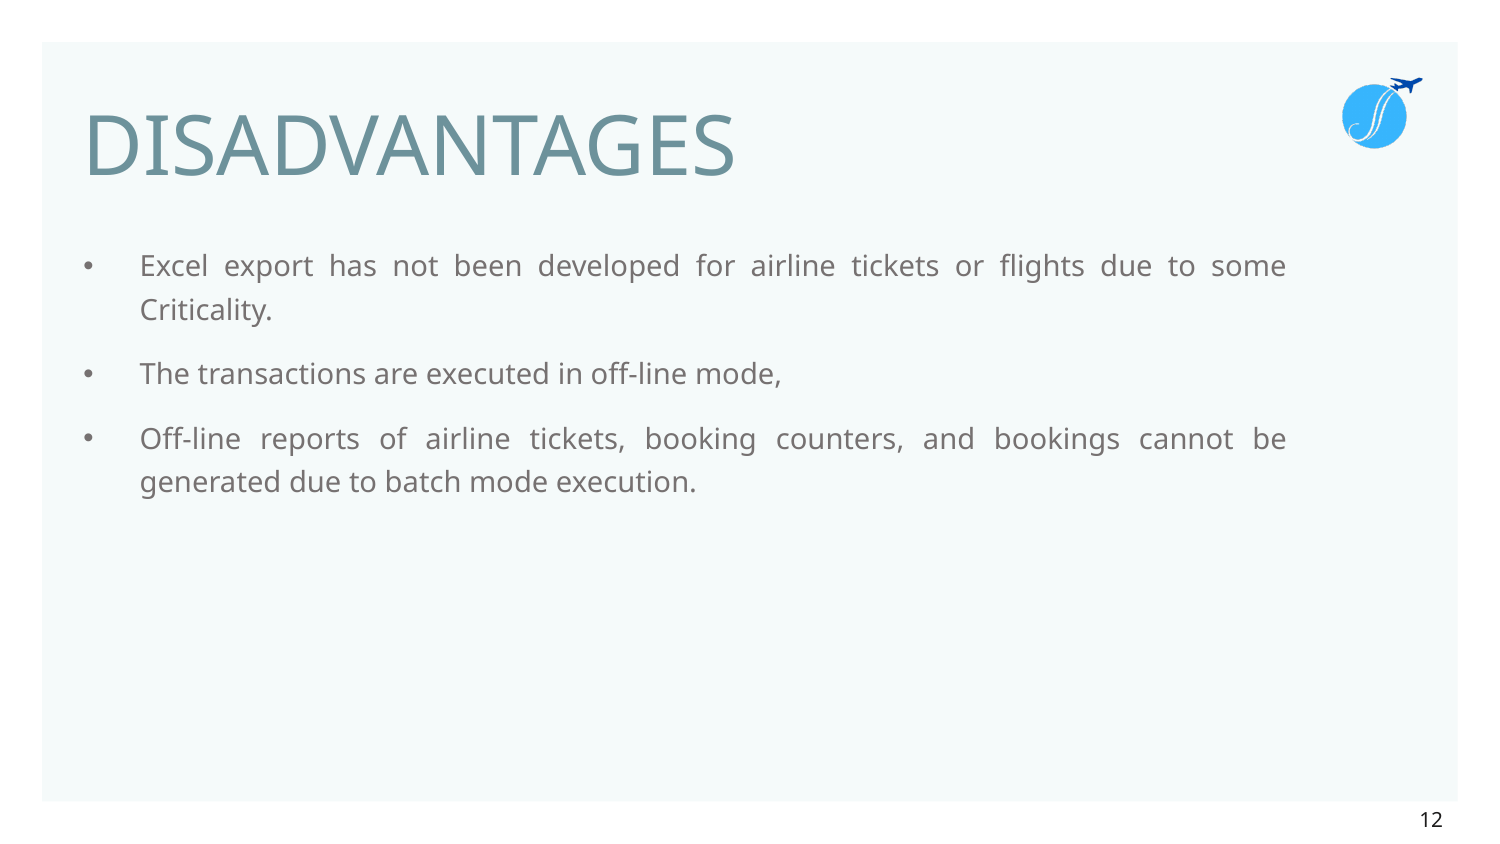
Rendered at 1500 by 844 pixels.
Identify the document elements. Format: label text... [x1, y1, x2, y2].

title DISADVANTAGES [67, 98, 1286, 186]
picture [1302, 35, 1479, 176]
list Excel export has not been developed for airline tickets or flights due to some Criticality. The transactions are executed in off-line mode, Off-line reports of airline tickets, booking counters, and bookings cannot be generated due to batch mode execution. [68, 231, 1303, 774]
slide_number 12 [1358, 798, 1458, 844]
